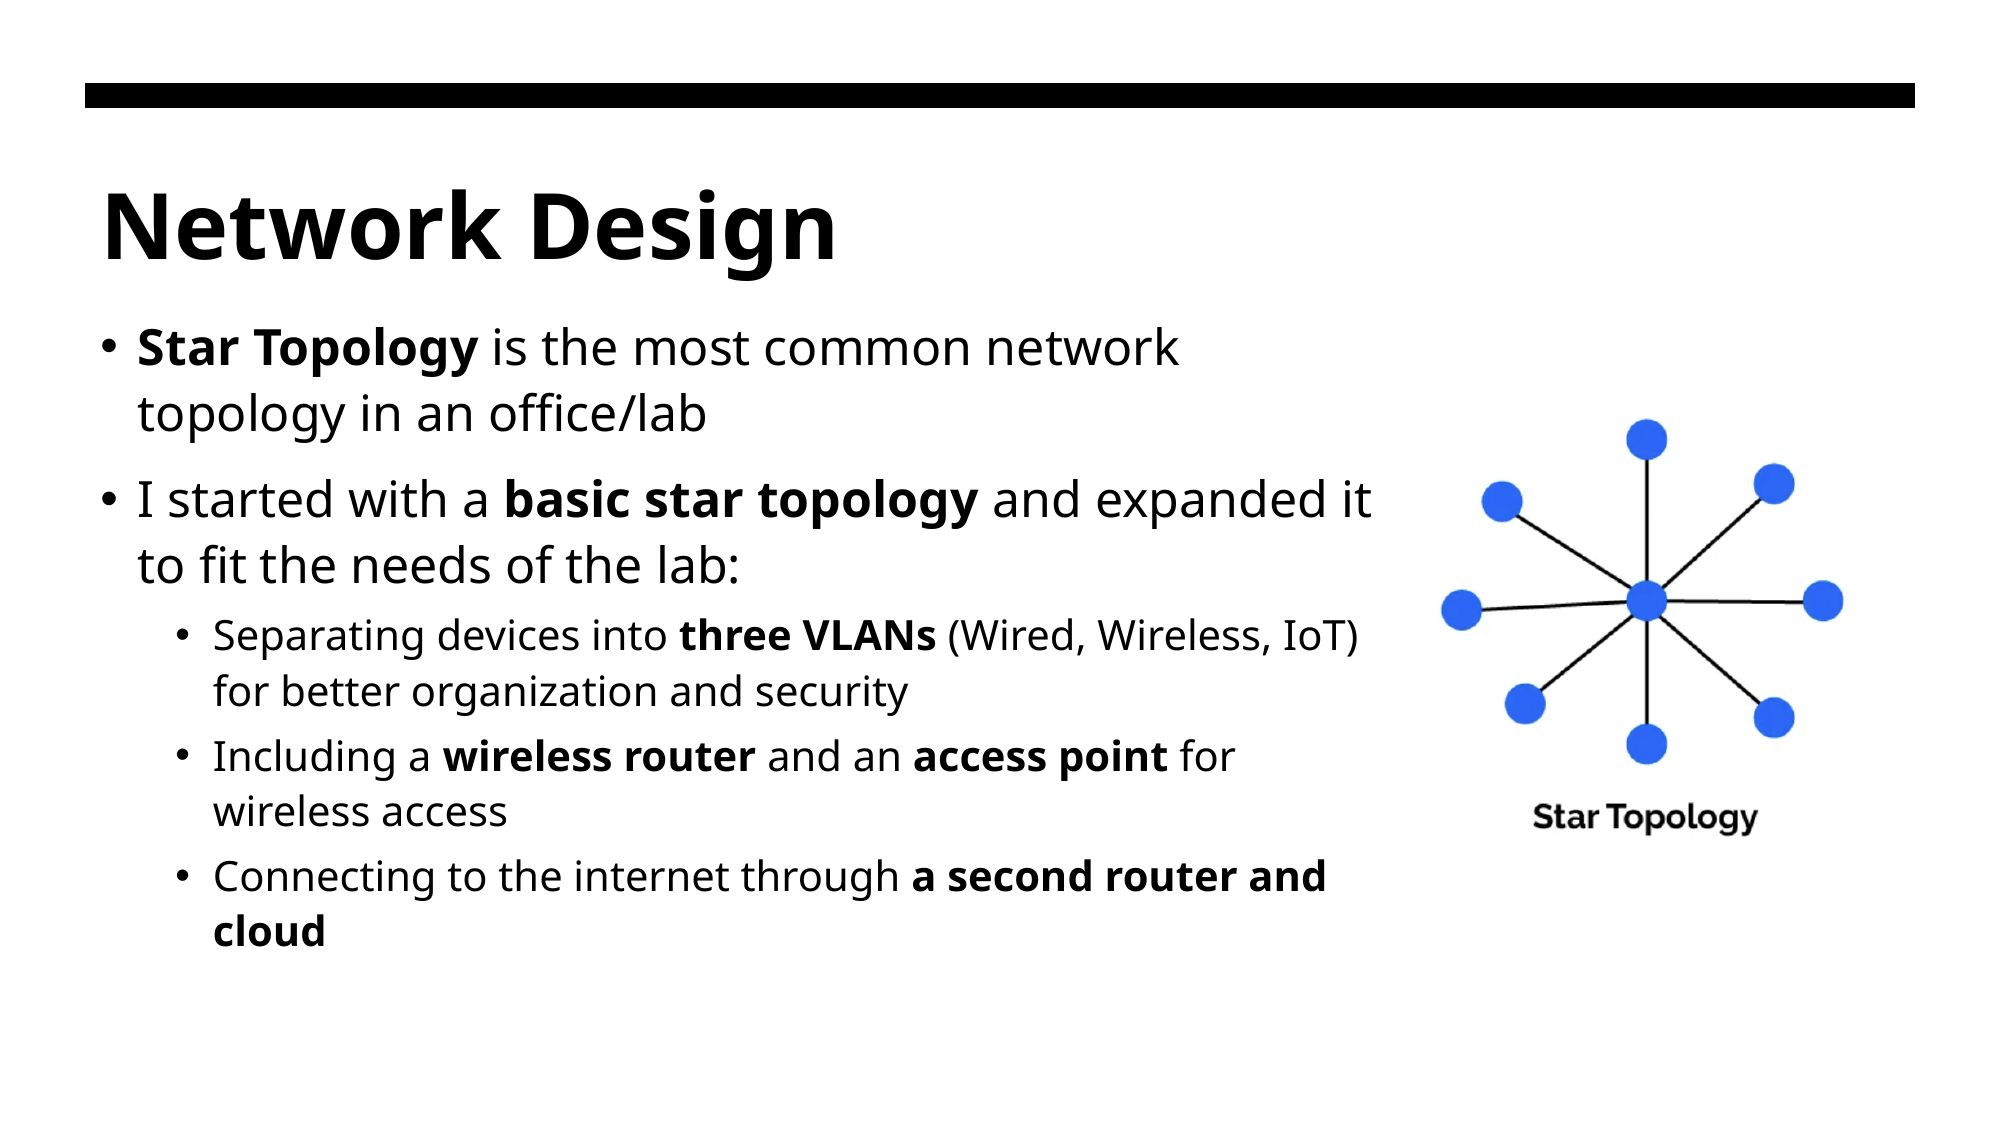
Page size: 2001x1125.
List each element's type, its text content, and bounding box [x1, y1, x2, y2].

list Star Topology is the most common network topology in an office/lab I started with a basic star topology and expanded it to fit the needs of the lab: Separating devices into three VLANs (Wired, Wireless, IoT) for better organization and security Including a wireless router and an access point for wireless access Connecting to the internet through a second router and cloud [85, 301, 1403, 1041]
picture [1379, 368, 1897, 899]
title Network Design [85, 160, 1916, 401]
